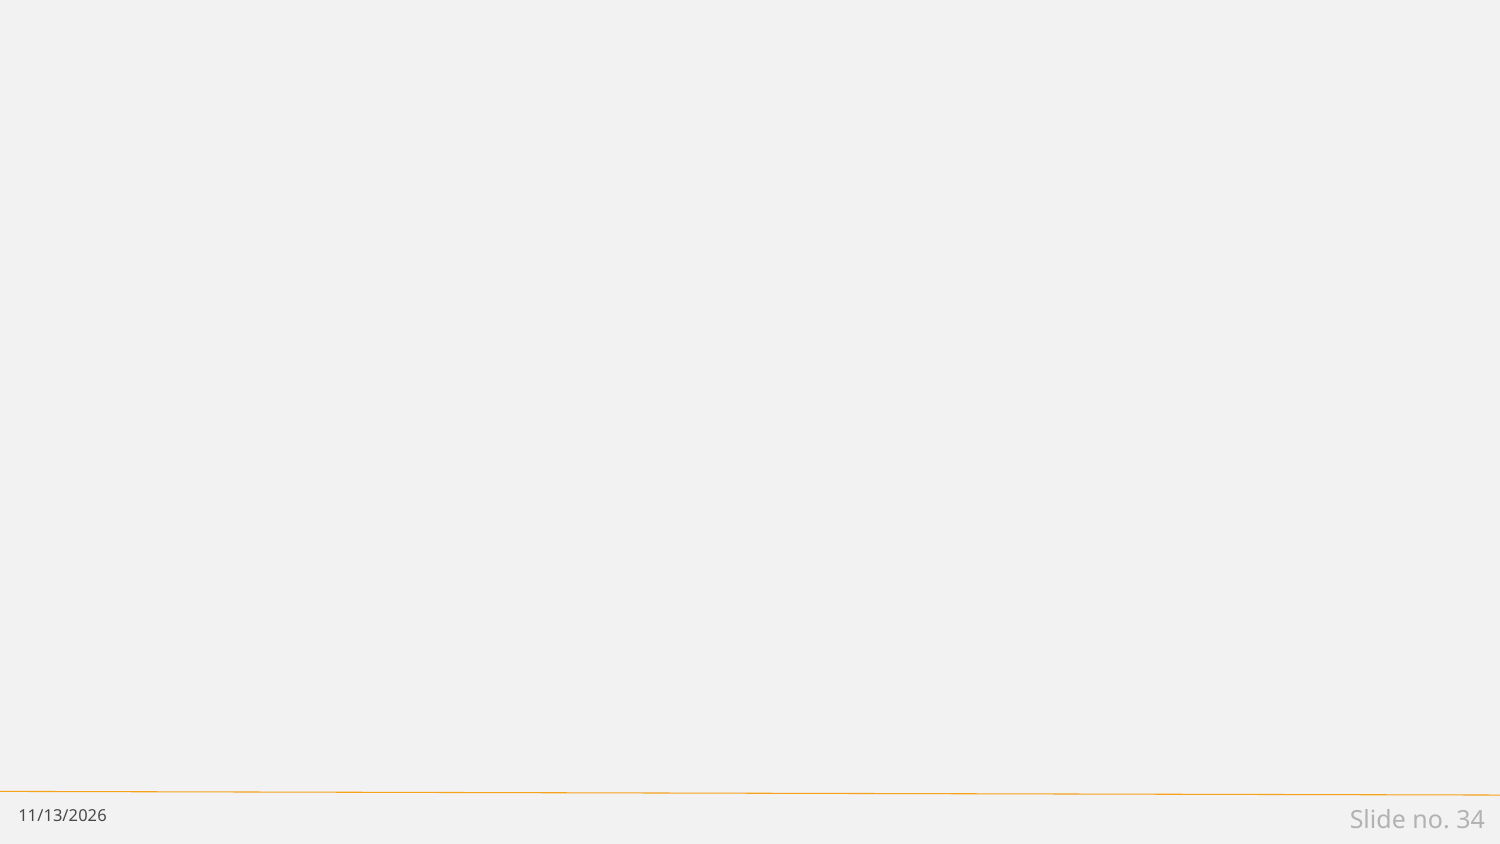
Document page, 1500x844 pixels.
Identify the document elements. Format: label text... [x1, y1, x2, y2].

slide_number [0, 796, 122, 837]
slide_number Slide no. 34 [1162, 797, 1500, 843]
